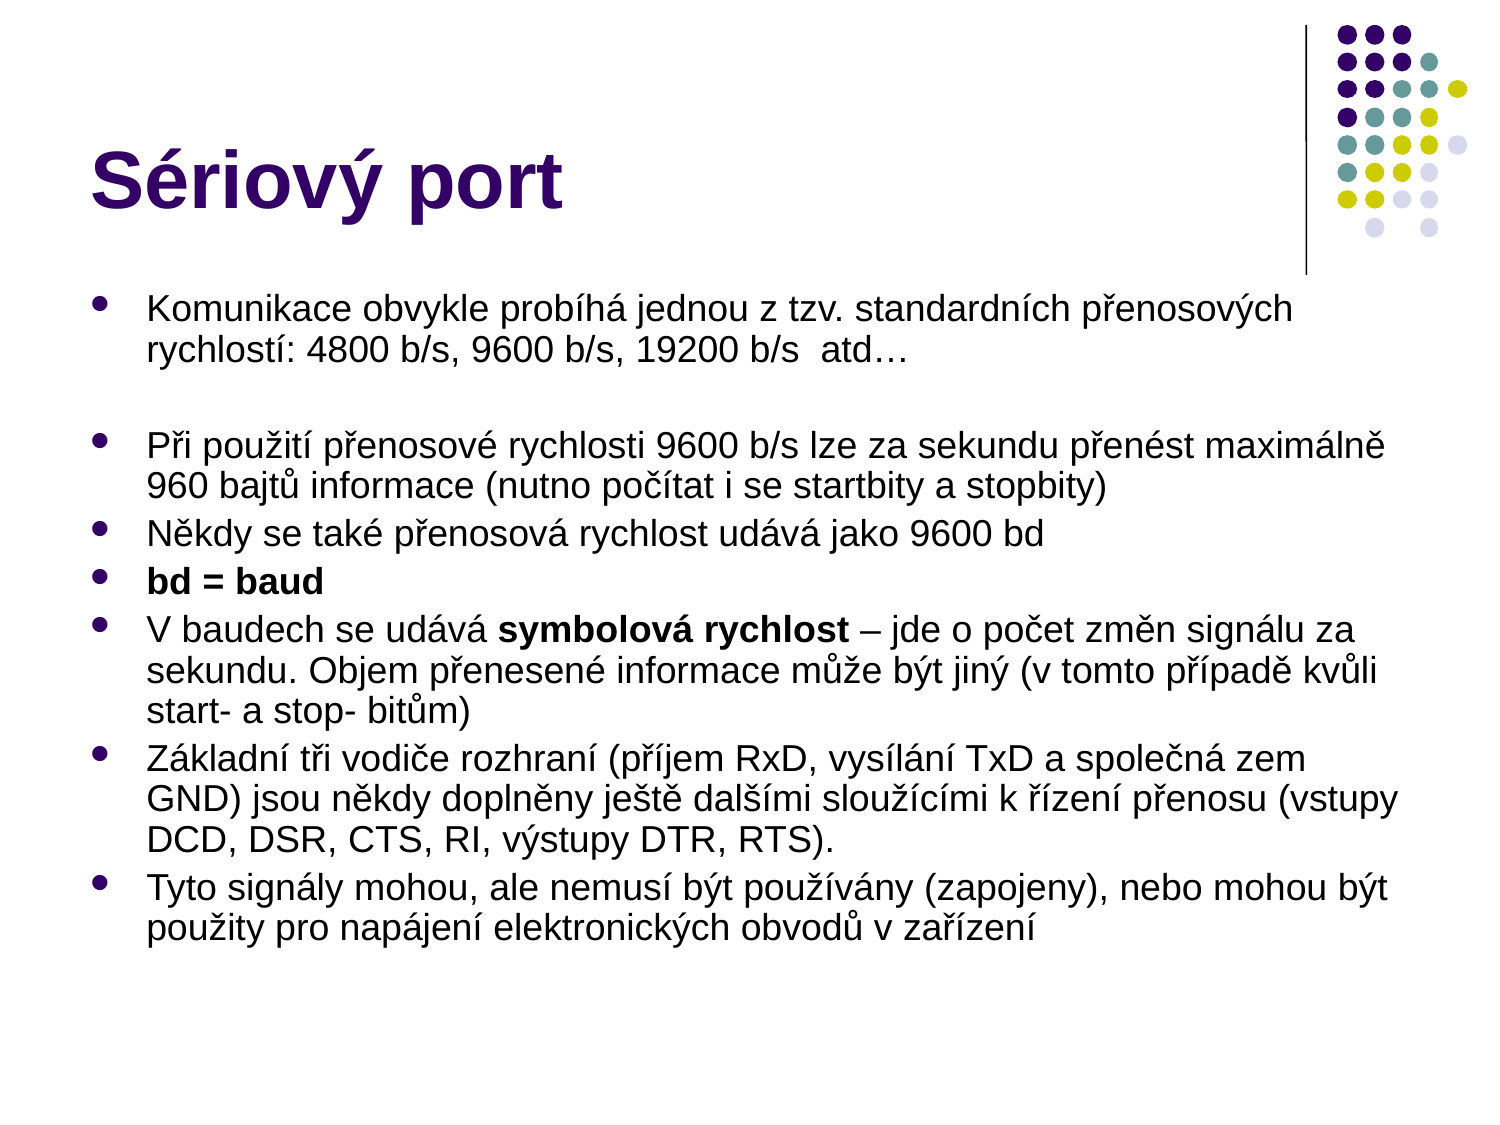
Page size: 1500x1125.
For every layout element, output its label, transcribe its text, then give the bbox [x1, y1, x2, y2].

title Sériový port [75, 20, 1313, 233]
list Komunikace obvykle probíhá jednou z tzv. standardních přenosových rychlostí: 4800 b/s, 9600 b/s, 19200 b/s atd… Při použití přenosové rychlosti 9600 b/s lze za sekundu přenést maximálně 960 bajtů informace (nutno počítat i se startbity a stopbity) Někdy se také přenosová rychlost udává jako 9600 bd bd = baud V baudech se udává symbolová rychlost – jde o počet změn signálu za sekundu. Objem přenesené informace může být jiný (v tomto případě kvůli start- a stop- bitům) Základní tři vodiče rozhraní (příjem RxD, vysílání TxD a společná zem GND) jsou někdy doplněny ještě dalšími sloužícími k řízení přenosu (vstupy DCD, DSR, CTS, RI, výstupy DTR, RTS). Tyto signály mohou, ale nemusí být používány (zapojeny), nebo mohou být použity pro napájení elektronických obvodů v zařízení [75, 282, 1425, 1006]
